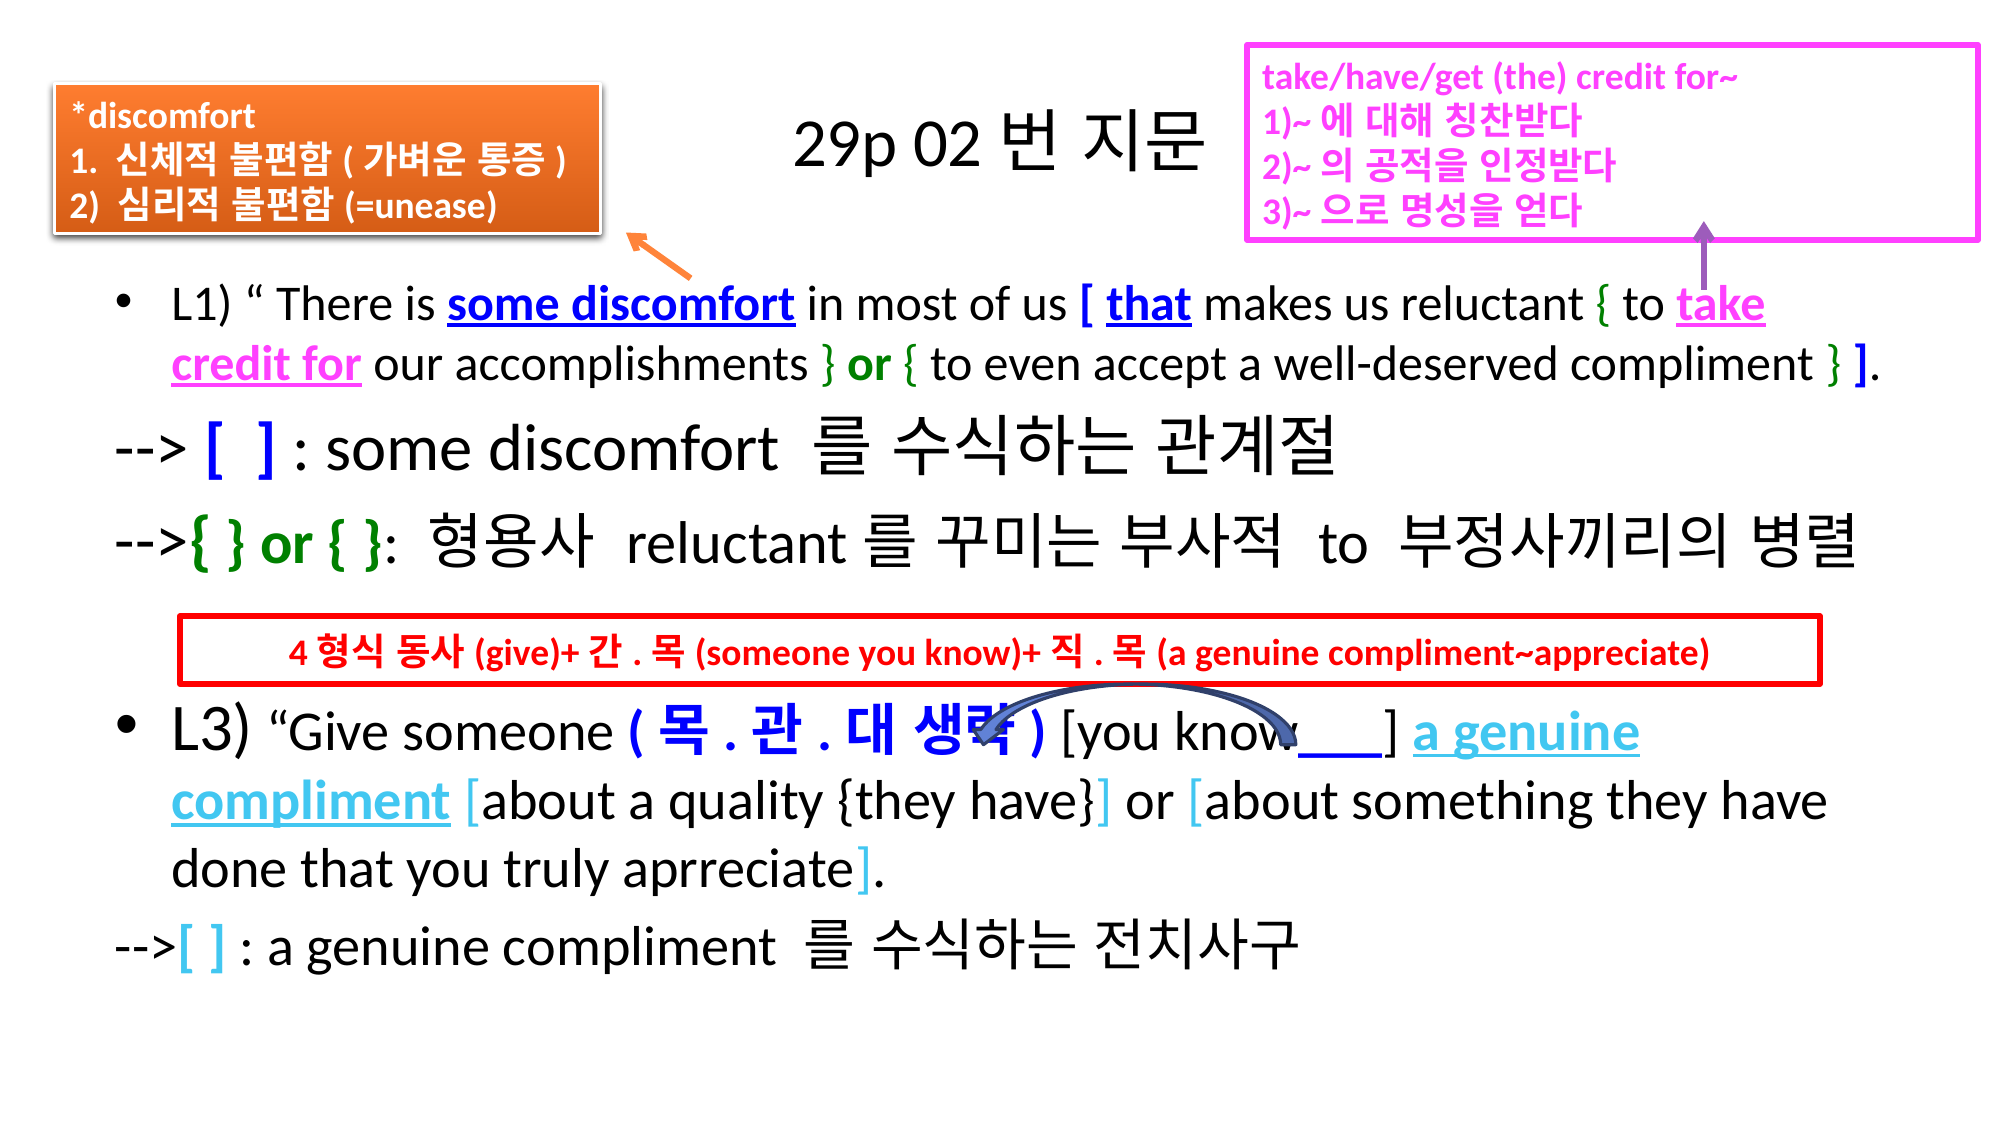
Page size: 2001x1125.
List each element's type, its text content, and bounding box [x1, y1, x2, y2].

text_box [971, 682, 1298, 747]
text_box take/have/get (the) credit for~ 1)~에 대해 칭찬받다 2)~의 공적을 인정받다 3)~으로 명성을 얻다 [1244, 42, 1981, 243]
list L1) “ There is some discomfort in most of us [ that makes us reluctant { to take credit for our accomplishments } or { to even accept a well-deserved compliment } ]. --> [ ] : some discomfort 를 수식하는 관계절 -->{ } or { }: 형용사 reluctant를 꾸미는 부사적 to 부정사끼리의 병렬 L3) “Give someone (목.관.대 생략) [you know___] a genuine compliment [about a quality {they have}] or [about something they have done that you truly aprreciate]. -->[ ] : a genuine compliment 를 수식하는 전치사구 [99, 262, 1900, 1005]
title 29p 02번 지문 [99, 45, 1244, 233]
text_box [625, 232, 692, 279]
text_box *discomfort 1. 신체적 불편함(가벼운 통증) 2) 심리적 불편함(=unease) [53, 82, 602, 235]
text_box 4형식 동사(give)+간.목(someone you know)+직.목(a genuine compliment~appreciate) [177, 613, 1823, 687]
